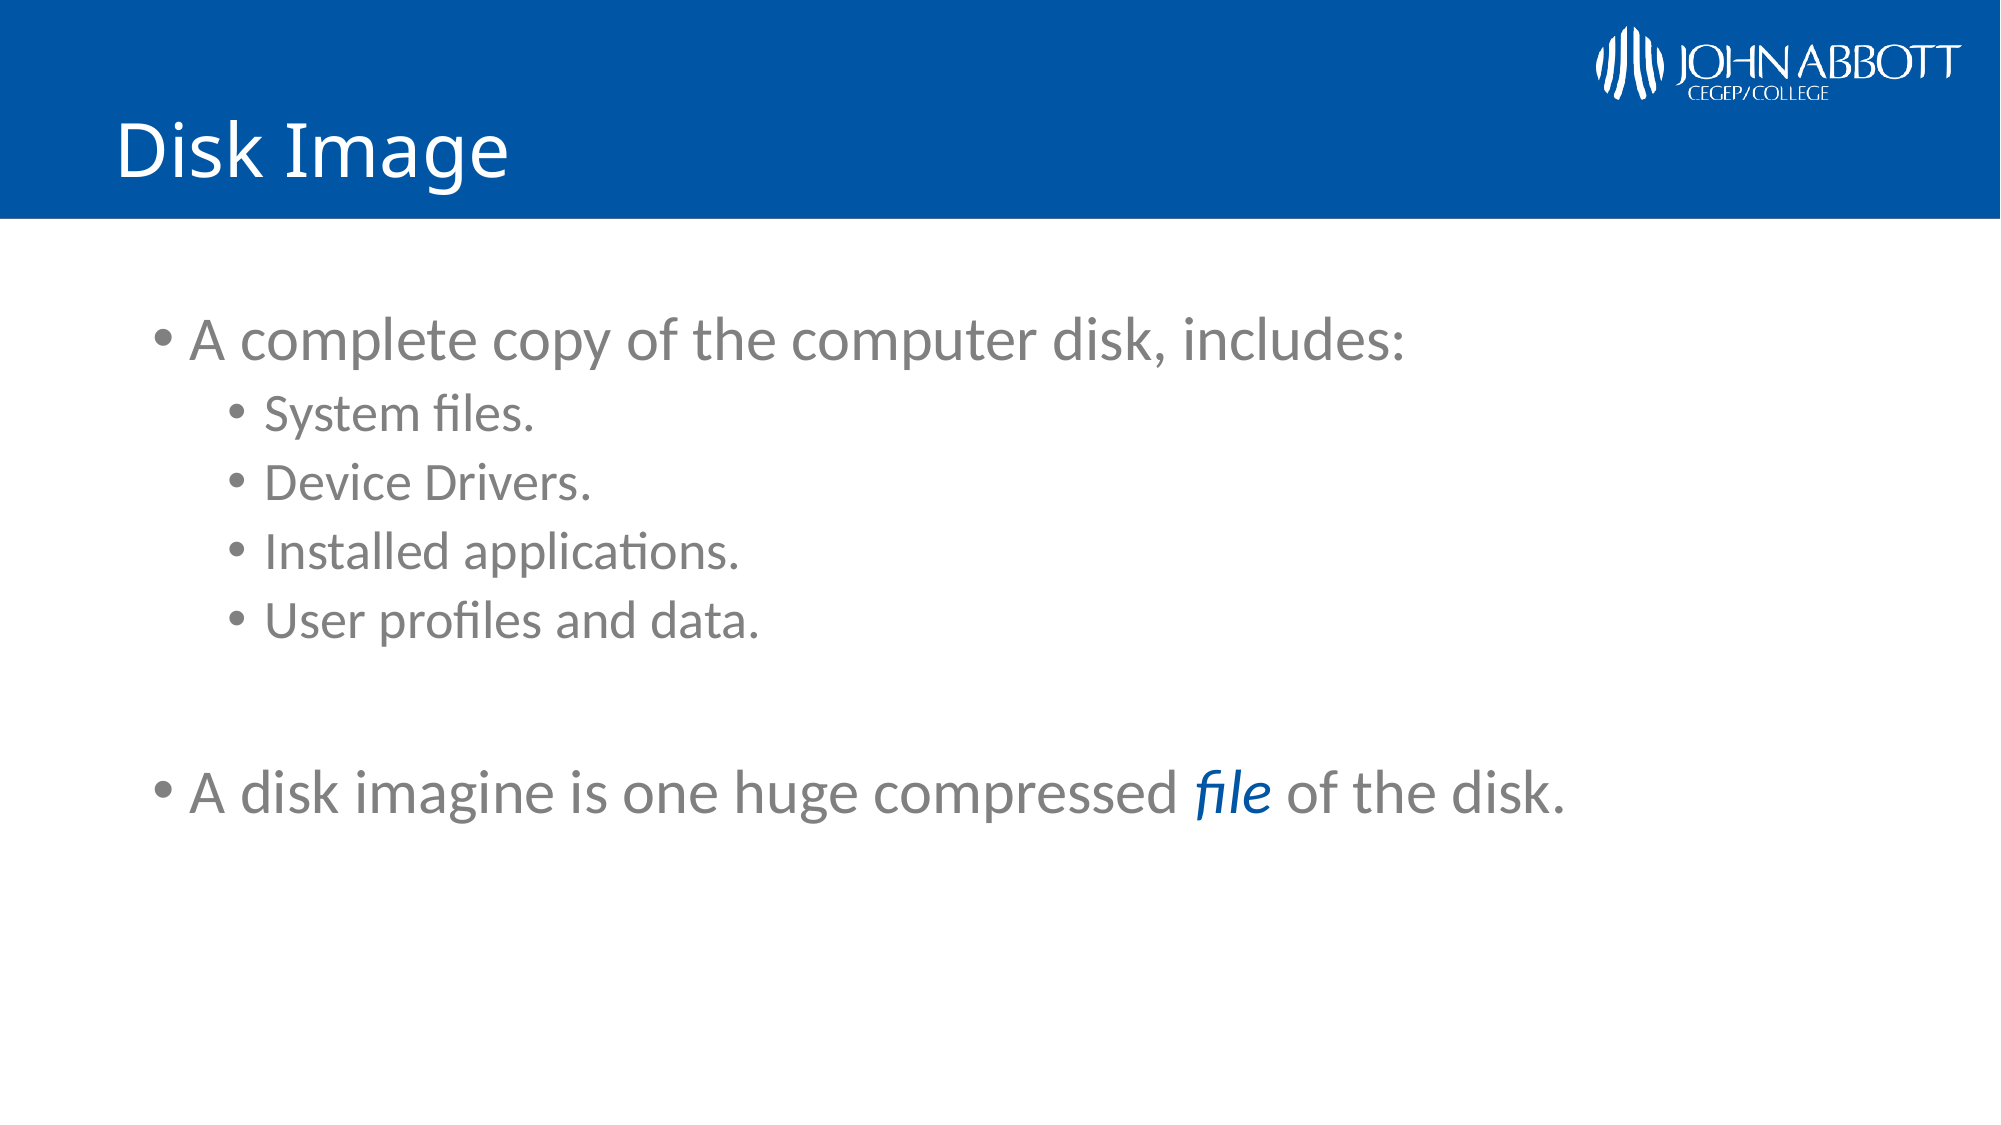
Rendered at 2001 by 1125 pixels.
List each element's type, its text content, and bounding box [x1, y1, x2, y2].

title Disk Image [99, 0, 1863, 202]
picture [1863, 26, 1962, 100]
list A complete copy of the computer disk, includes: System files. Device Drivers. Installed applications. User profiles and data. A disk imagine is one huge compressed file of the disk. [137, 299, 1863, 1014]
